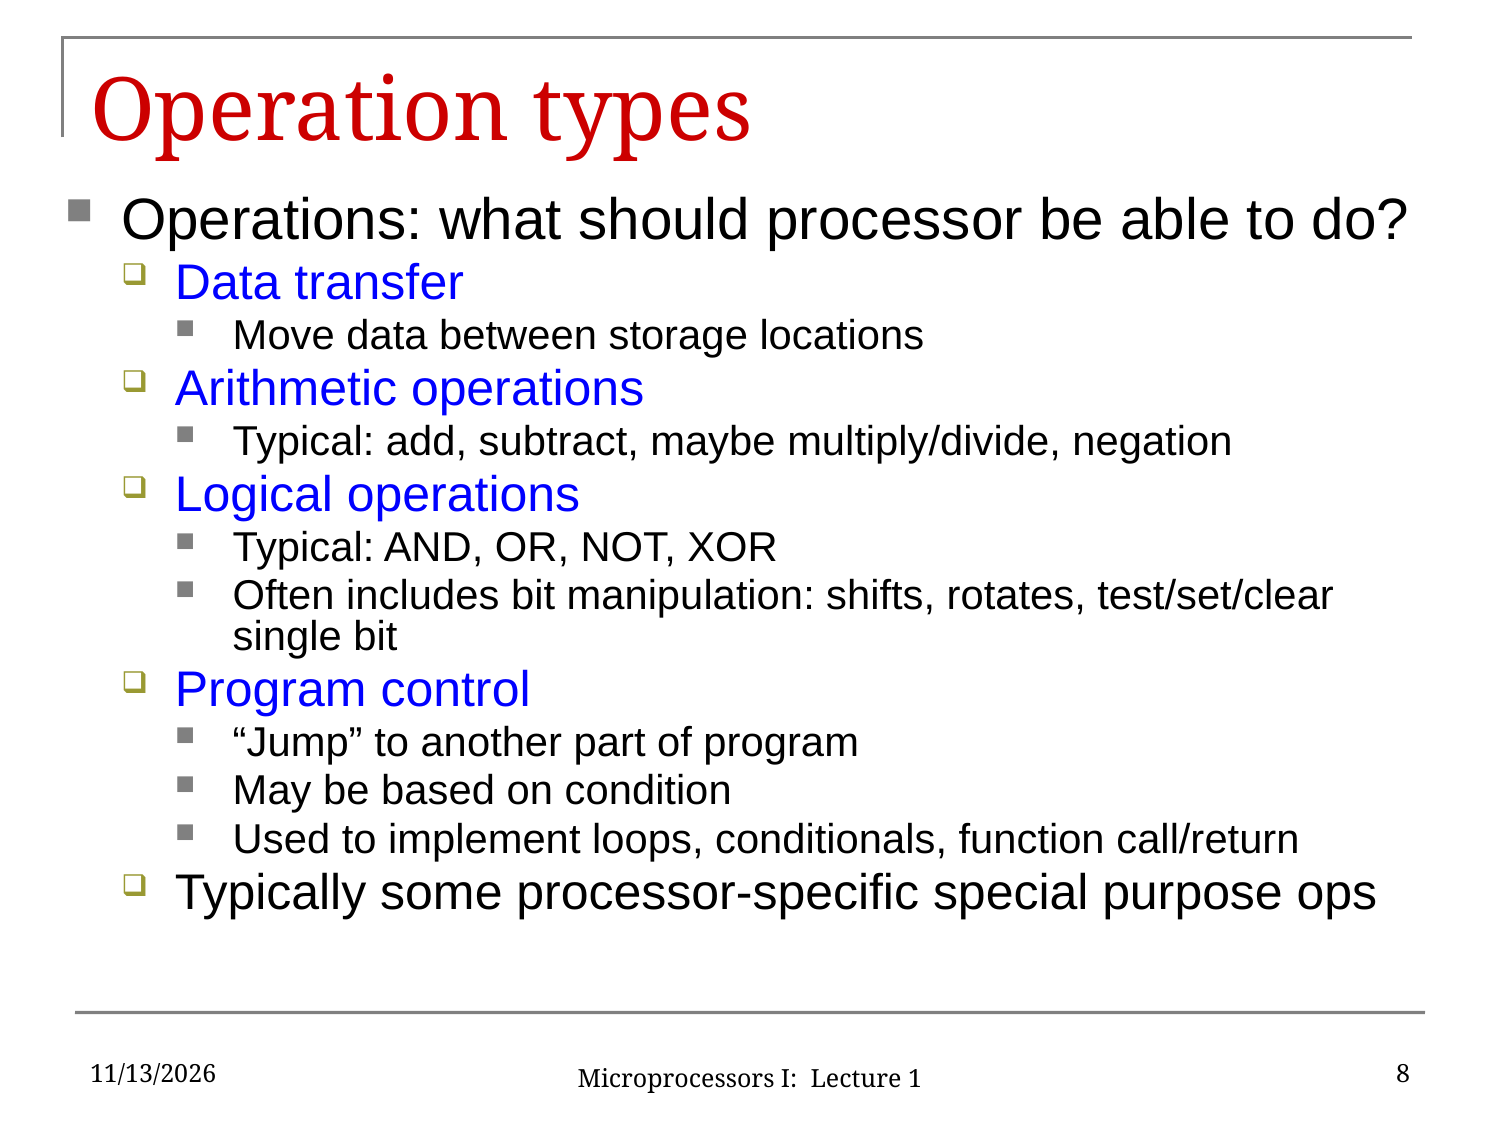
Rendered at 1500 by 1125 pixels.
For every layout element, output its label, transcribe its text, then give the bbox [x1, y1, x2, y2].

footer Microprocessors I: Lecture 1 [512, 1024, 988, 1101]
title Operation types [75, 45, 1425, 163]
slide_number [74, 1023, 426, 1100]
slide_number 8 [1074, 1023, 1426, 1100]
list Operations: what should processor be able to do? Data transfer Move data between storage locations Arithmetic operations Typical: add, subtract, maybe multiply/divide, negation Logical operations Typical: AND, OR, NOT, XOR Often includes bit manipulation: shifts, rotates, test/set/clear single bit Program control “Jump” to another part of program May be based on condition Used to implement loops, conditionals, function call/return Typically some processor-specific special purpose ops [50, 187, 1450, 1006]
